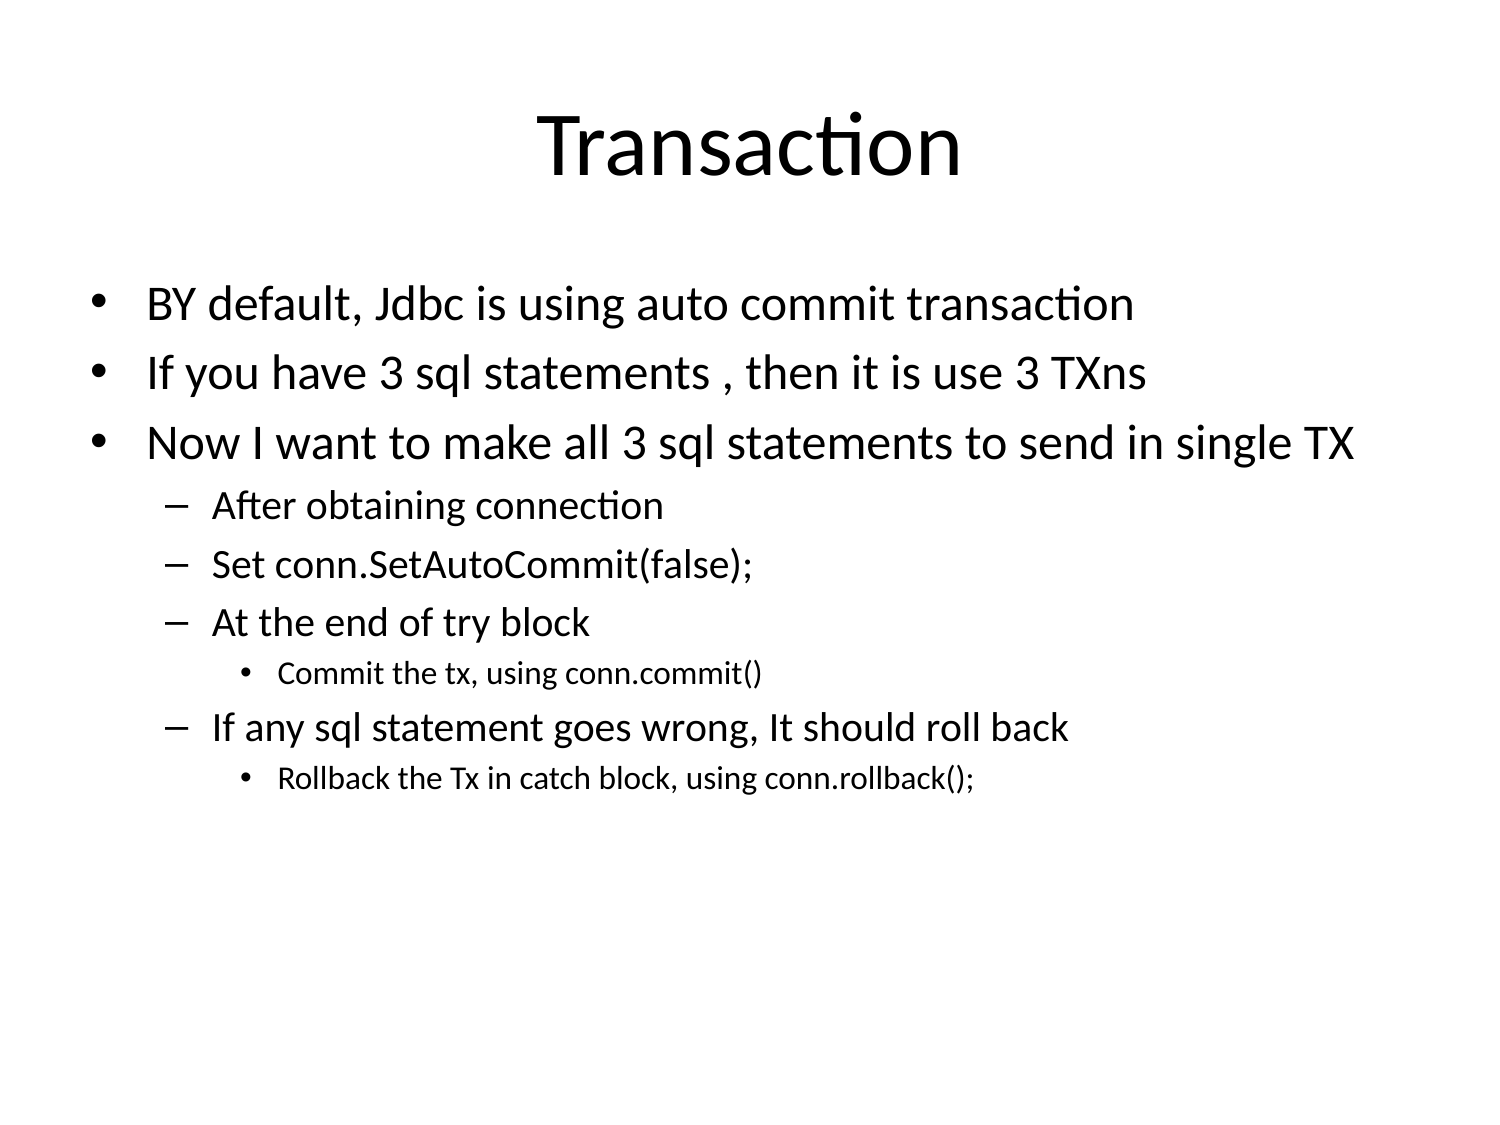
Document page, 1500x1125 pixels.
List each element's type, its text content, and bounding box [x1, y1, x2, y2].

list BY default, Jdbc is using auto commit transaction If you have 3 sql statements , then it is use 3 TXns Now I want to make all 3 sql statements to send in single TX After obtaining connection Set conn.SetAutoCommit(false); At the end of try block Commit the tx, using conn.commit() If any sql statement goes wrong, It should roll back Rollback the Tx in catch block, using conn.rollback(); [75, 262, 1425, 1005]
title Transaction [75, 45, 1425, 233]
